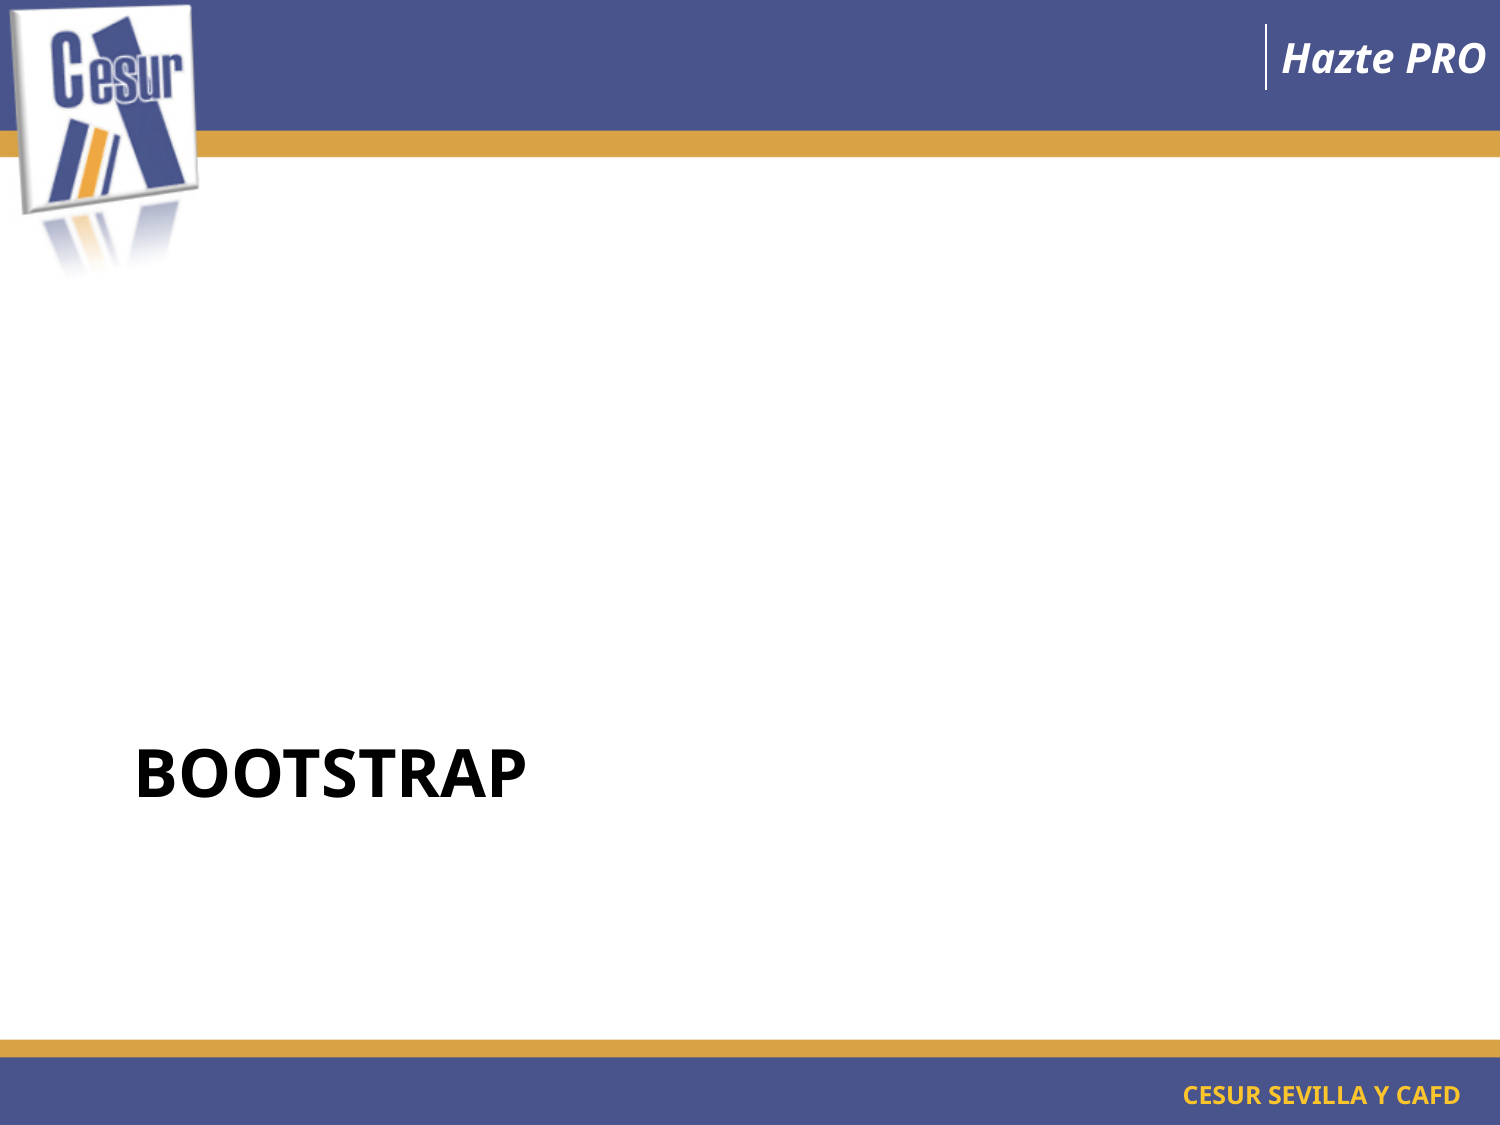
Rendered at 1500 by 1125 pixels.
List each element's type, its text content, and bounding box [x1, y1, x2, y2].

title Bootstrap [118, 722, 1394, 947]
picture [0, 0, 1500, 1125]
